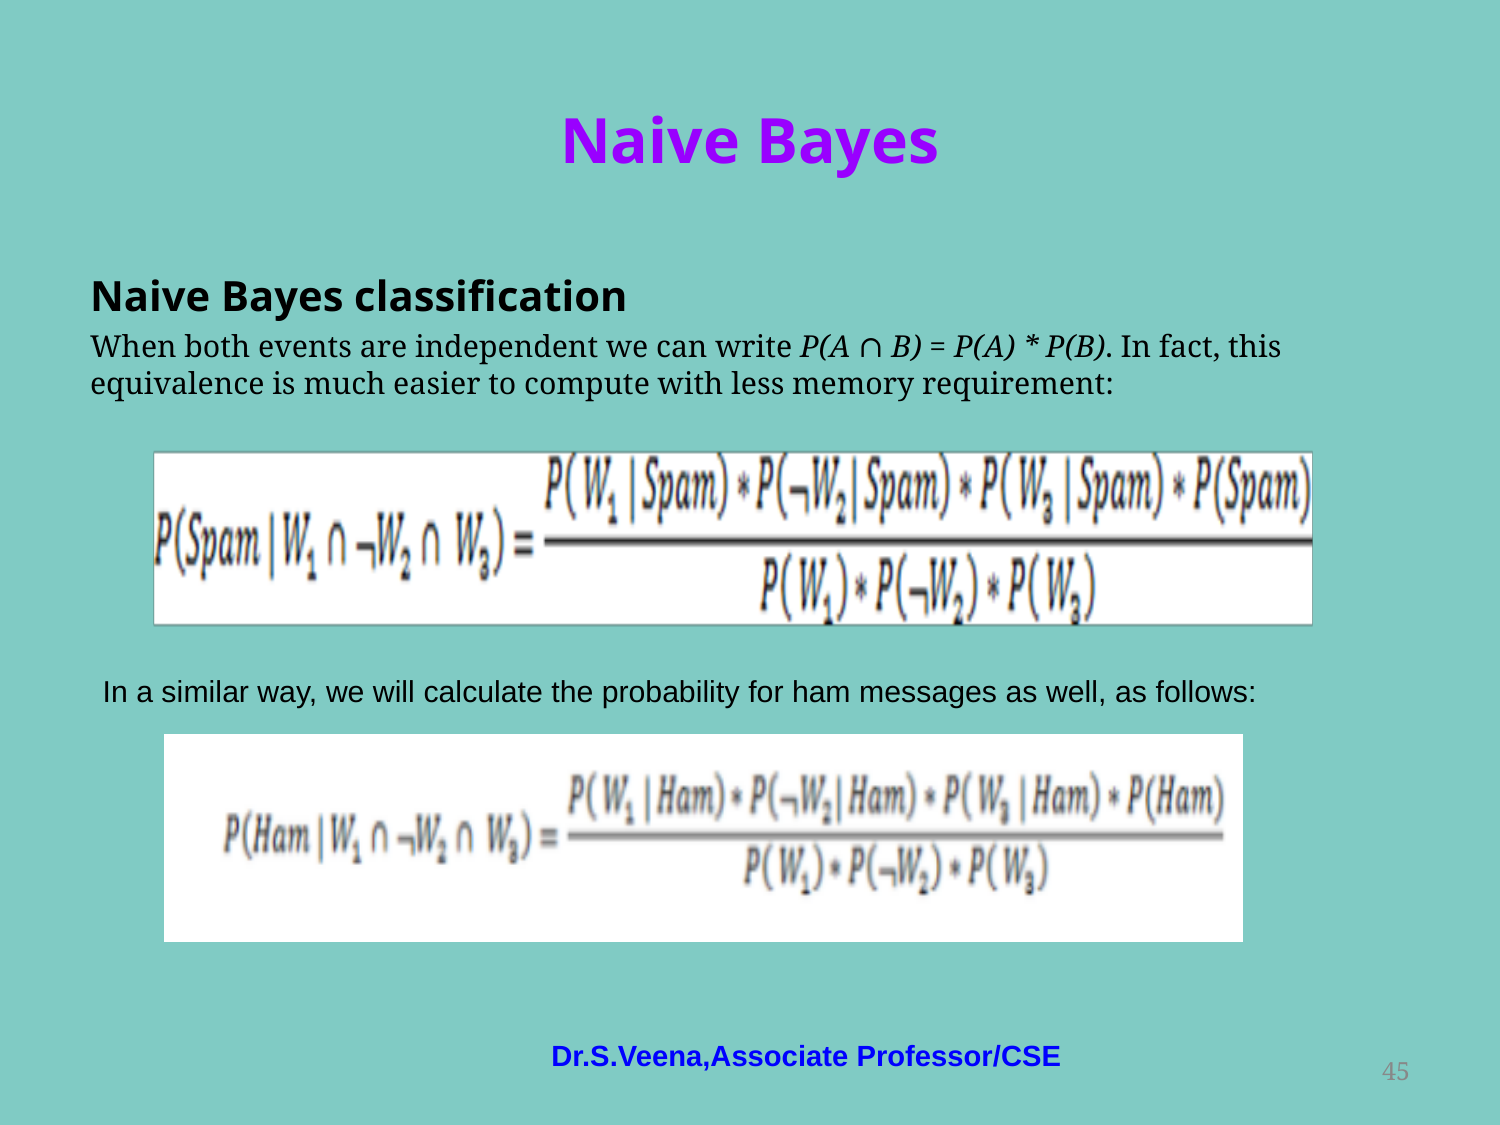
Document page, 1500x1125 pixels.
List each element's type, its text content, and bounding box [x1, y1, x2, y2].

picture [151, 446, 1316, 634]
list Naive Bayes classification When both events are independent we can write P(A ∩ B) = P(A) * P(B). In fact, this equivalence is much easier to compute with less memory requirement: In a similar way, we will calculate the probability for ham messages as well, as follows: [75, 262, 1425, 1005]
title Naive Bayes [75, 45, 1425, 233]
footer Dr.S.Veena,Associate Professor/CSE [512, 1042, 1101, 1103]
slide_number ‹#› [1101, 1042, 1425, 1103]
picture [164, 733, 1243, 943]
